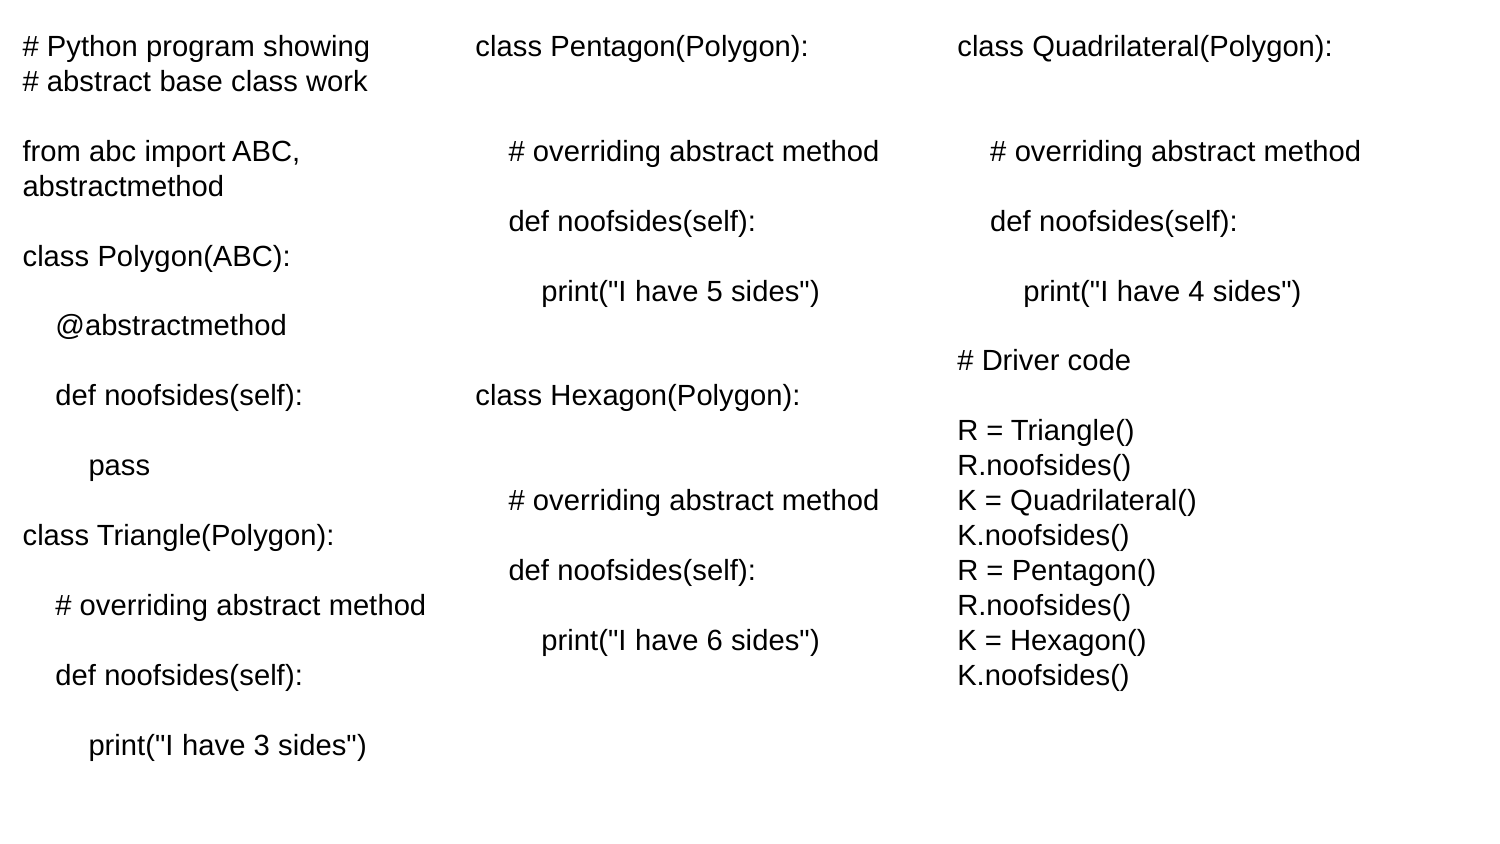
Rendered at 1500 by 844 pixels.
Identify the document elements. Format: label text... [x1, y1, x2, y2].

text_box class Quadrilateral(Polygon): # overriding abstract method def noofsides(self): print("I have 4 sides") # Driver code R = Triangle() R.noofsides() K = Quadrilateral() K.noofsides() R = Pentagon() R.noofsides() K = Hexagon() K.noofsides() [942, 12, 1435, 707]
text_box class Pentagon(Polygon): # overriding abstract method def noofsides(self): print("I have 5 sides") class Hexagon(Polygon): # overriding abstract method def noofsides(self): print("I have 6 sides") [460, 12, 953, 777]
text_box # Python program showing # abstract base class work from abc import ABC, abstractmethod class Polygon(ABC): @abstractmethod def noofsides(self): pass class Triangle(Polygon): # overriding abstract method def noofsides(self): print("I have 3 sides") [7, 12, 512, 844]
